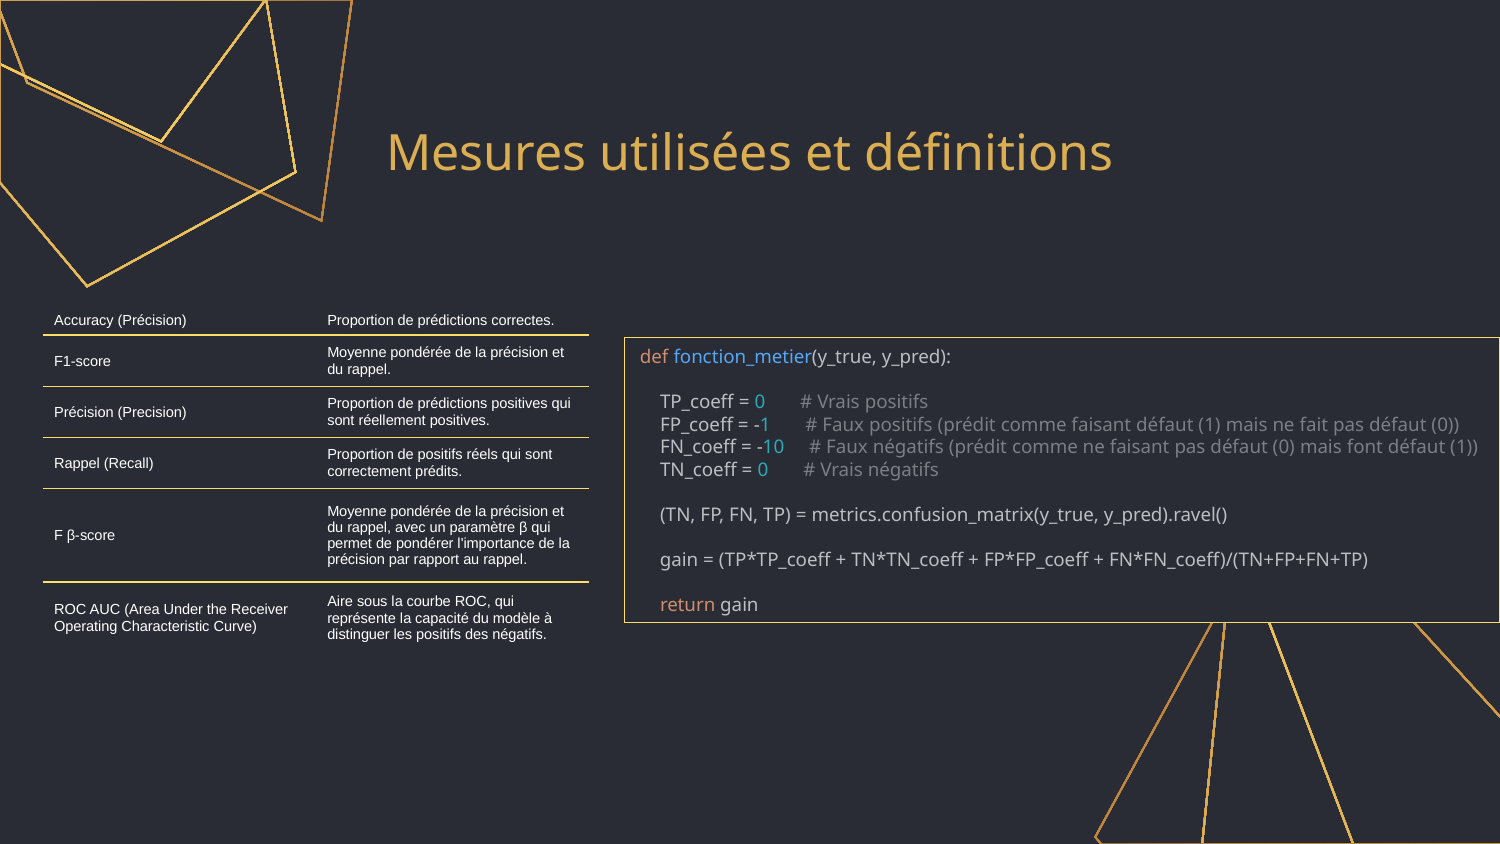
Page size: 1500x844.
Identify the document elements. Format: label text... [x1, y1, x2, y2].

table_cell Précision (Precision) [43, 387, 316, 437]
table_cell Rappel (Recall) [43, 438, 316, 488]
table_header Proportion de prédictions correctes. [316, 305, 589, 334]
table_cell Moyenne pondérée de la précision et du rappel. [316, 336, 589, 386]
table_cell Proportion de prédictions positives qui sont réellement positives. [316, 387, 589, 437]
table_cell Aire sous la courbe ROC, qui représente la capacité du modèle à distinguer les positifs des négatifs. [316, 583, 589, 654]
table_cell Moyenne pondérée de la précision et du rappel, avec un paramètre β qui permet de pondérer l'importance de la précision par rapport au rappel. [316, 489, 589, 581]
text_box def fonction_metier(y_true, y_pred): TP_coeff = 0 # Vrais positifs FP_coeff = -1 # Faux positifs (prédit comme faisant défaut (1) mais ne fait pas défaut (0)) FN_coeff = -10 # Faux négatifs (prédit comme ne faisant pas défaut (0) mais font défaut (1)) TN_coeff = 0 # Vrais négatifs (TN, FP, FN, TP) = metrics.confusion_matrix(y_true, y_pred).ravel() gain = (TP*TP_coeff + TN*TN_coeff + FP*FP_coeff + FN*FN_coeff)/(TN+FP+FN+TP) return gain [624, 337, 1500, 623]
table_header Accuracy (Précision) [43, 305, 316, 334]
table_cell Proportion de positifs réels qui sont correctement prédits. [316, 438, 589, 488]
table_cell ROC AUC (Area Under the Receiver Operating Characteristic Curve) [43, 583, 316, 654]
title Mesures utilisées et définitions [327, 115, 1173, 187]
table_cell F β-score [43, 489, 316, 581]
table_cell F1-score [43, 336, 316, 386]
